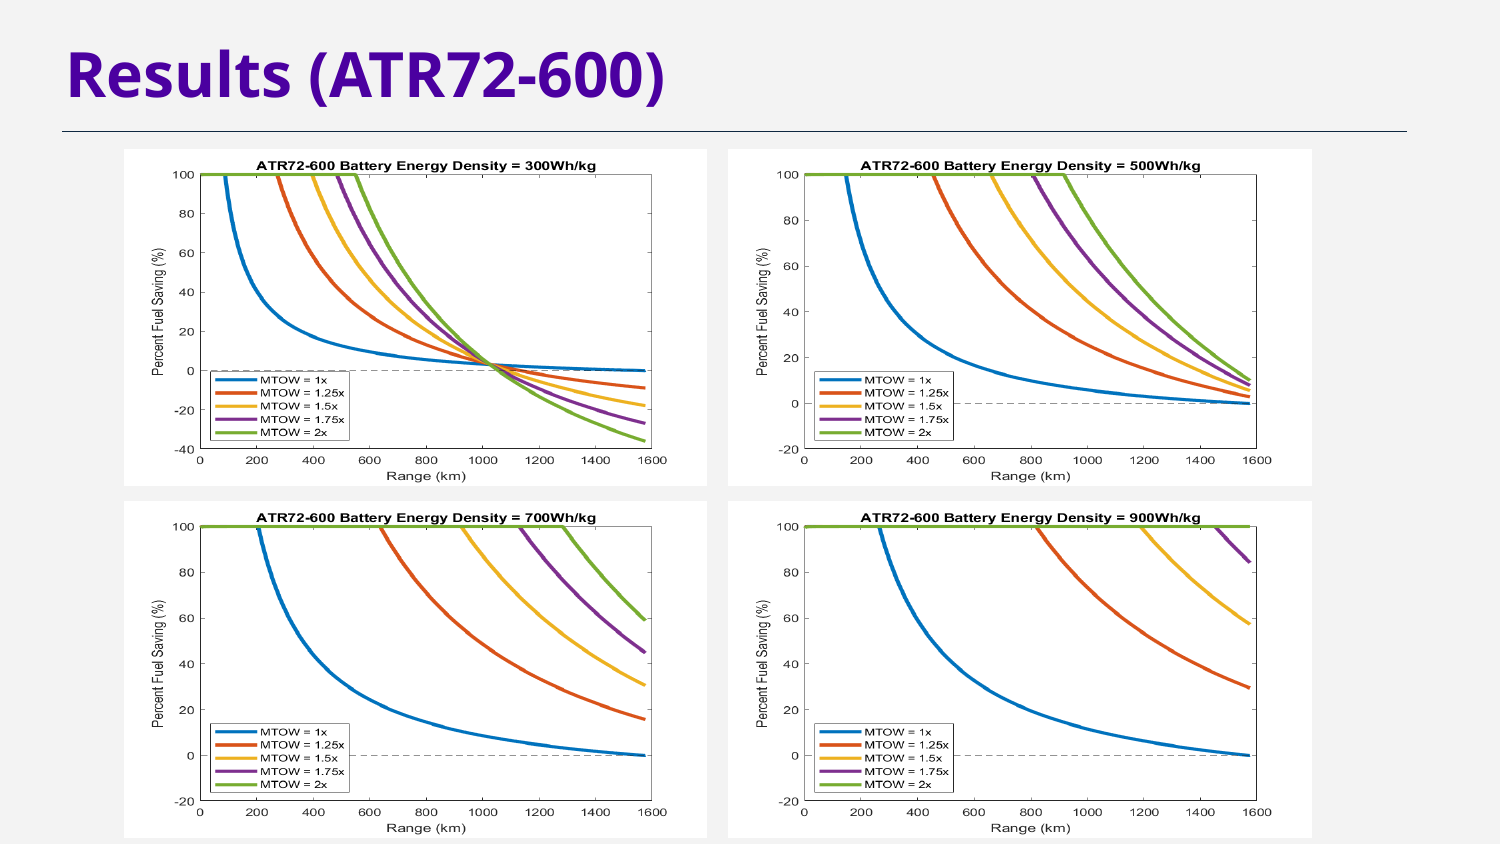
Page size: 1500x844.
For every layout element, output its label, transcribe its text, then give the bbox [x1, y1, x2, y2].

picture [123, 501, 708, 838]
picture [123, 149, 708, 486]
picture [728, 149, 1312, 486]
picture [728, 501, 1312, 838]
title Results (ATR72-600) [50, 28, 1408, 150]
